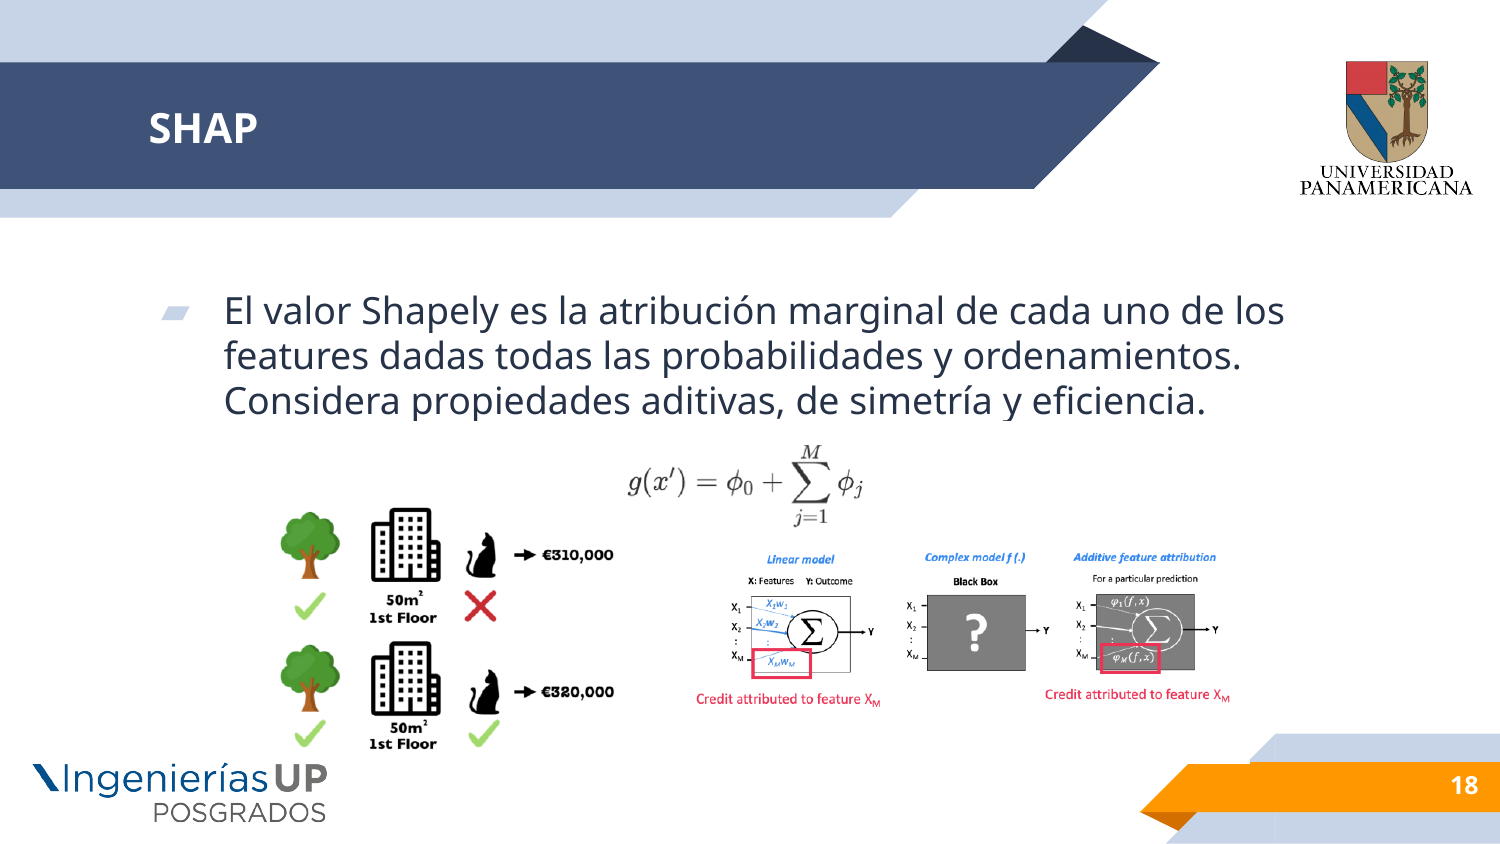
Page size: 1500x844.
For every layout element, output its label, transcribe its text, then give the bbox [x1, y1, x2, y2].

picture [15, 421, 1250, 844]
list El valor Shapely es la atribución marginal de cada uno de los features dadas todas las probabilidades y ordenamientos. Considera propiedades aditivas, de simetría y eficiencia. [133, 220, 1354, 488]
title SHAP [133, 64, 1035, 190]
slide_number 18 [1249, 760, 1494, 813]
picture [1286, 44, 1490, 210]
